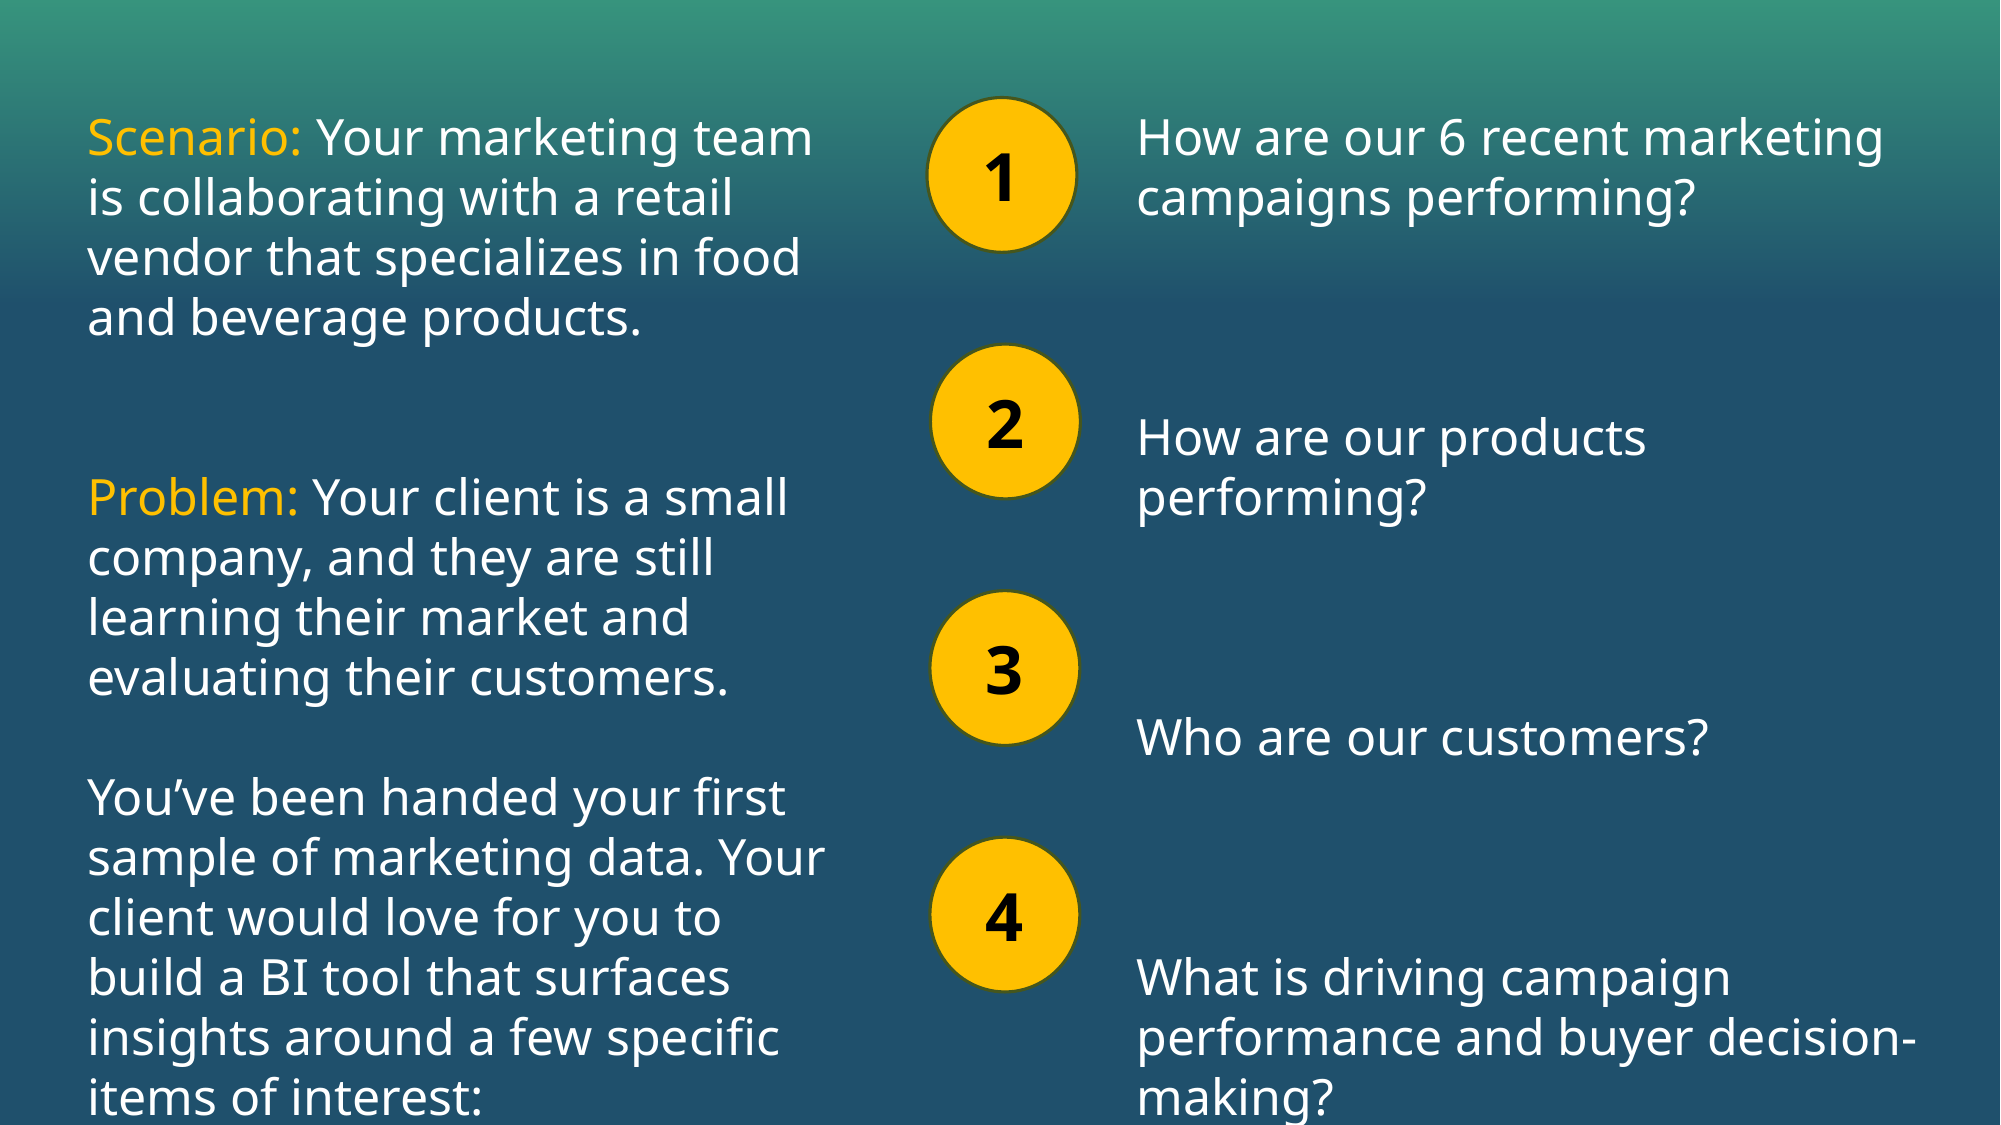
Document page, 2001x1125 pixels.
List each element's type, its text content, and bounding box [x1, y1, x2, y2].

text_box 4 [928, 835, 1082, 994]
text_box 3 [928, 589, 1082, 748]
text_box 2 [928, 342, 1082, 501]
text_box How are our 6 recent marketing campaigns performing? How are our products performing? Who are our customers? What is driving campaign performance and buyer decision-making? [1121, 97, 1967, 1125]
text_box 1 [925, 95, 1079, 254]
text_box Scenario: Your marketing team is collaborating with a retail vendor that specializes in food and beverage products. Problem: Your client is a small company, and they are still learning their market and evaluating their customers. You’ve been handed your first sample of marketing data. Your client would love for you to build a BI tool that surfaces insights around a few specific items of interest: [72, 98, 857, 1125]
